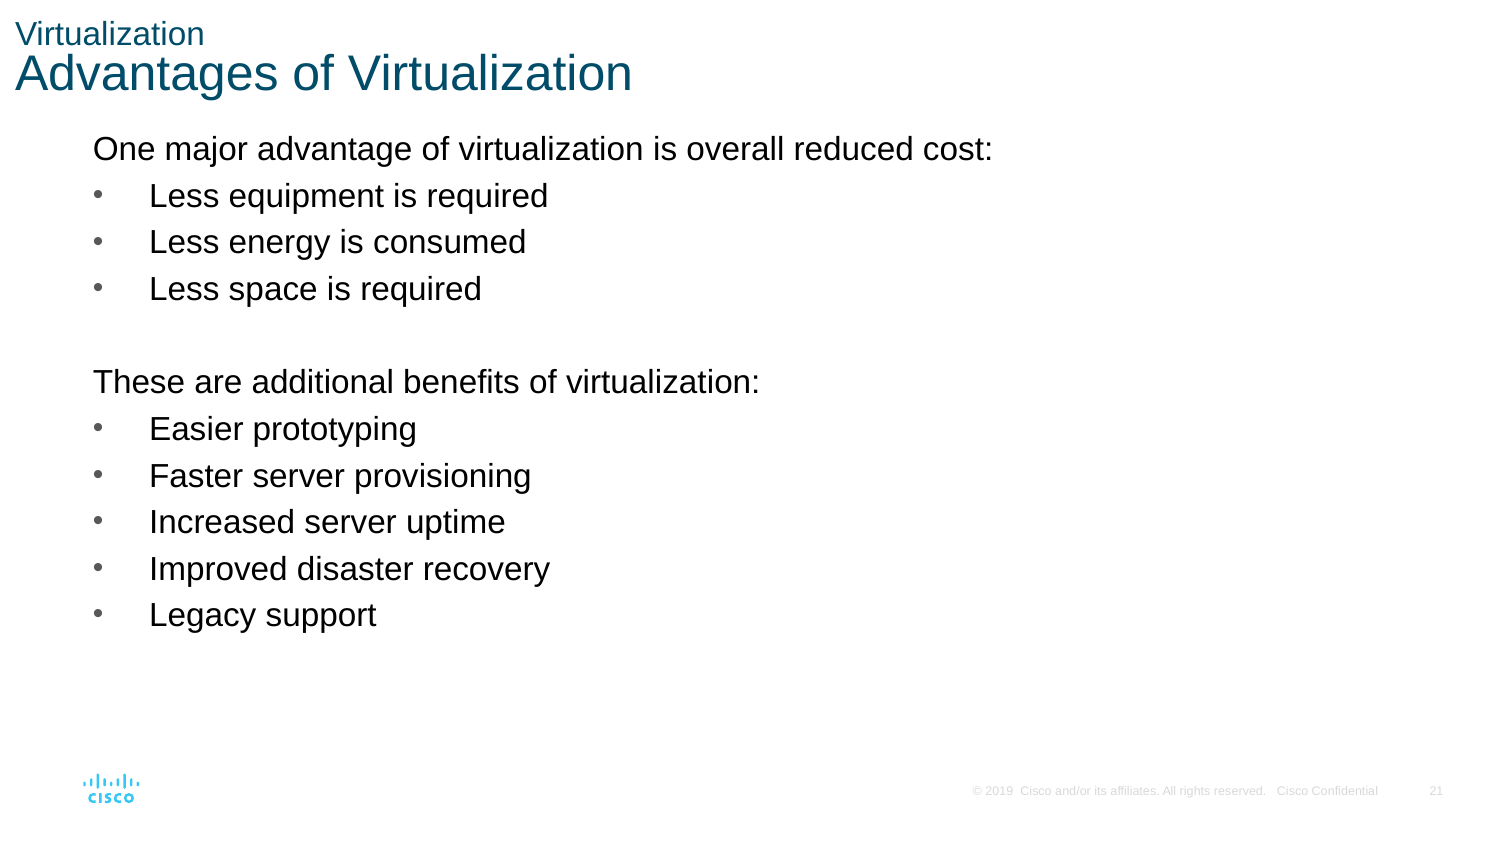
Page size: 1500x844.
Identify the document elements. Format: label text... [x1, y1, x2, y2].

list One major advantage of virtualization is overall reduced cost: Less equipment is required Less energy is consumed Less space is required These are additional benefits of virtualization: Easier prototyping Faster server provisioning Increased server uptime Improved disaster recovery Legacy support [77, 120, 1437, 726]
title Virtualization Advantages of Virtualization [0, 0, 1369, 121]
